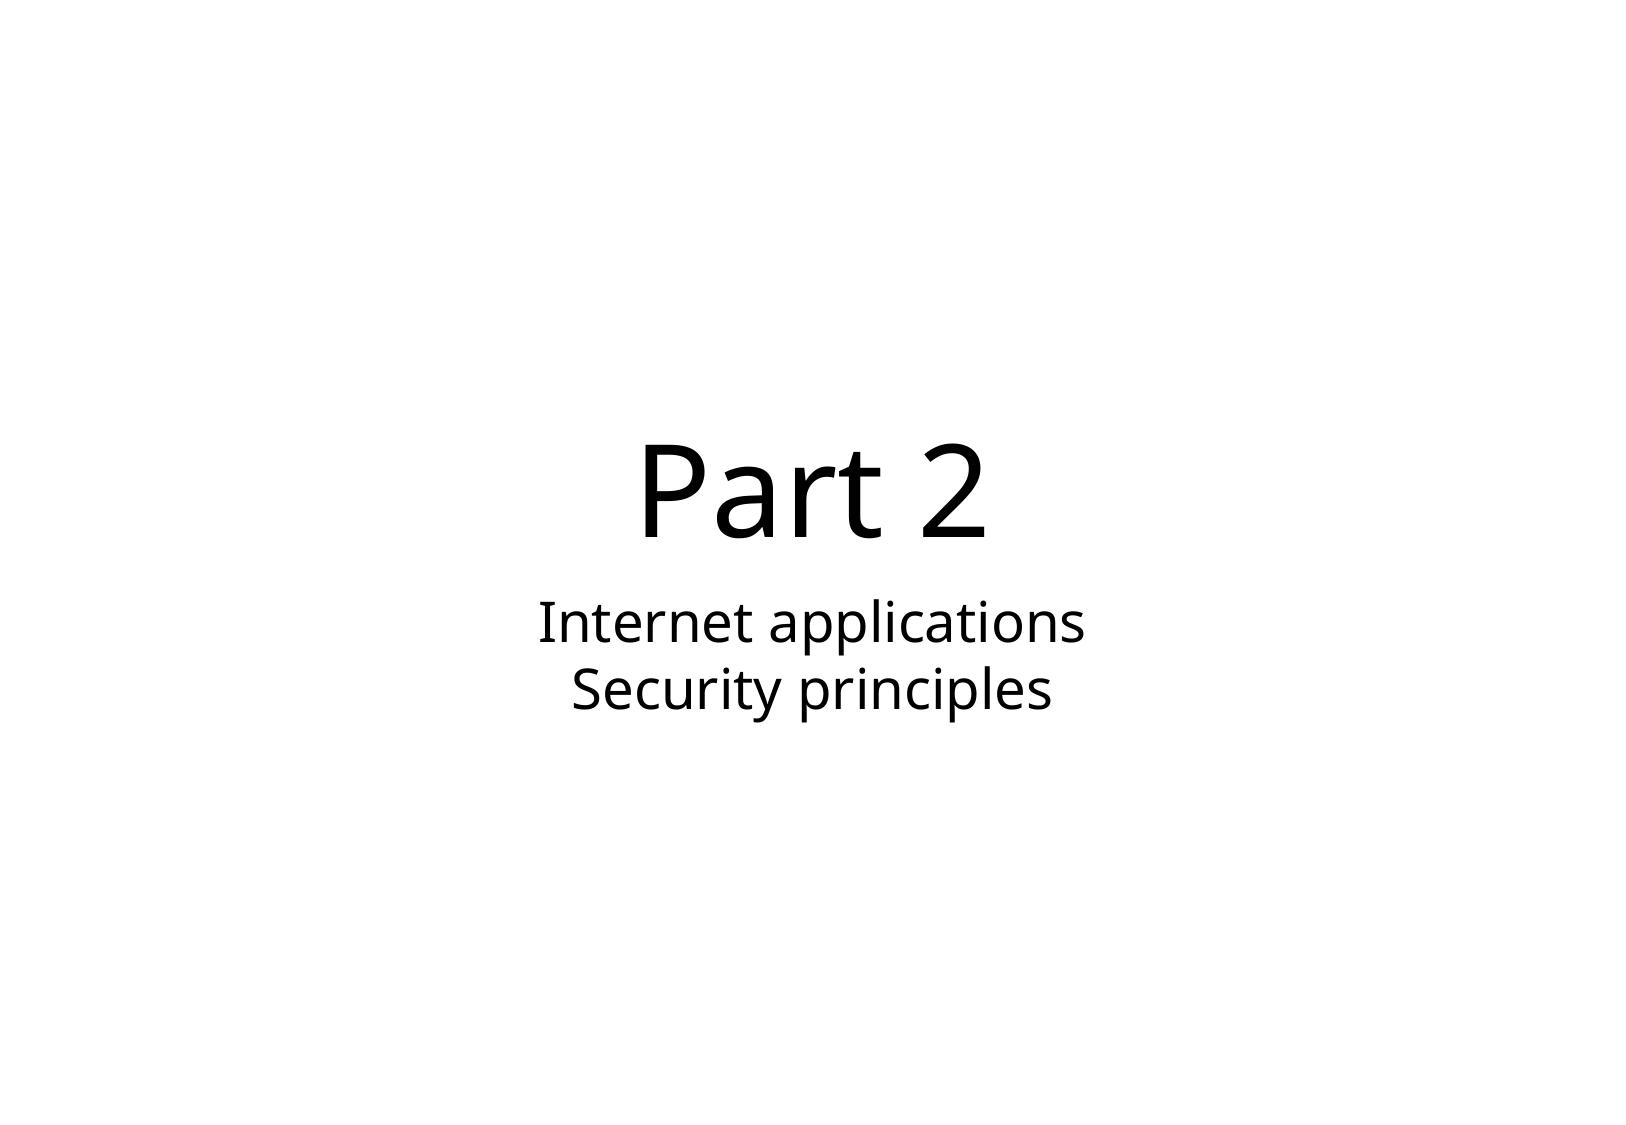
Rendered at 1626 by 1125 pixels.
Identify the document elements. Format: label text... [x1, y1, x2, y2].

list Internet applications Security principles [158, 579, 1467, 711]
title Part 2 [158, 189, 1467, 570]
